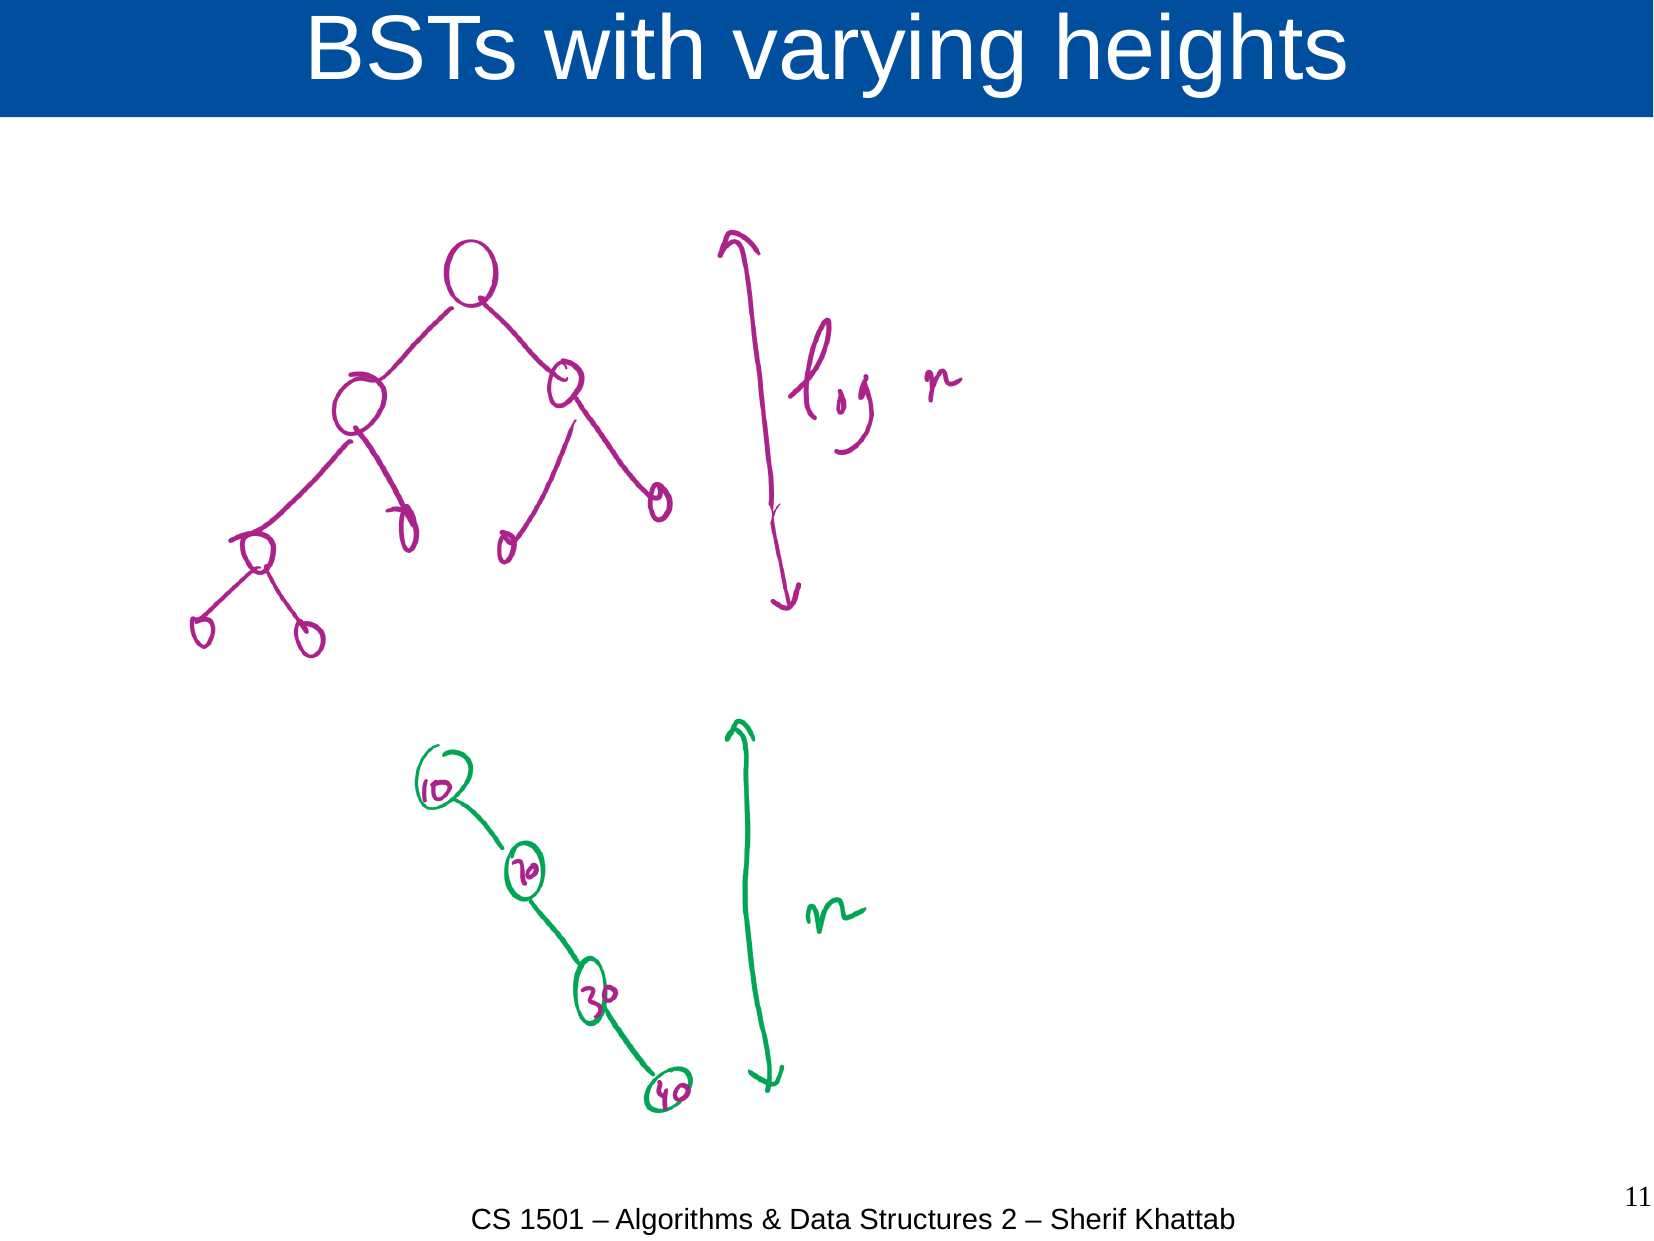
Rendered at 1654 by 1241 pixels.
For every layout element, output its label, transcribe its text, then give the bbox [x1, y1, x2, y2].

footer CS 1501 – Algorithms & Data Structures 2 – Sherif Khattab [460, 1202, 1248, 1241]
title BSTs with varying heights [0, 0, 1654, 118]
picture [176, 216, 1549, 1131]
slide_number 11 [1272, 1178, 1653, 1241]
